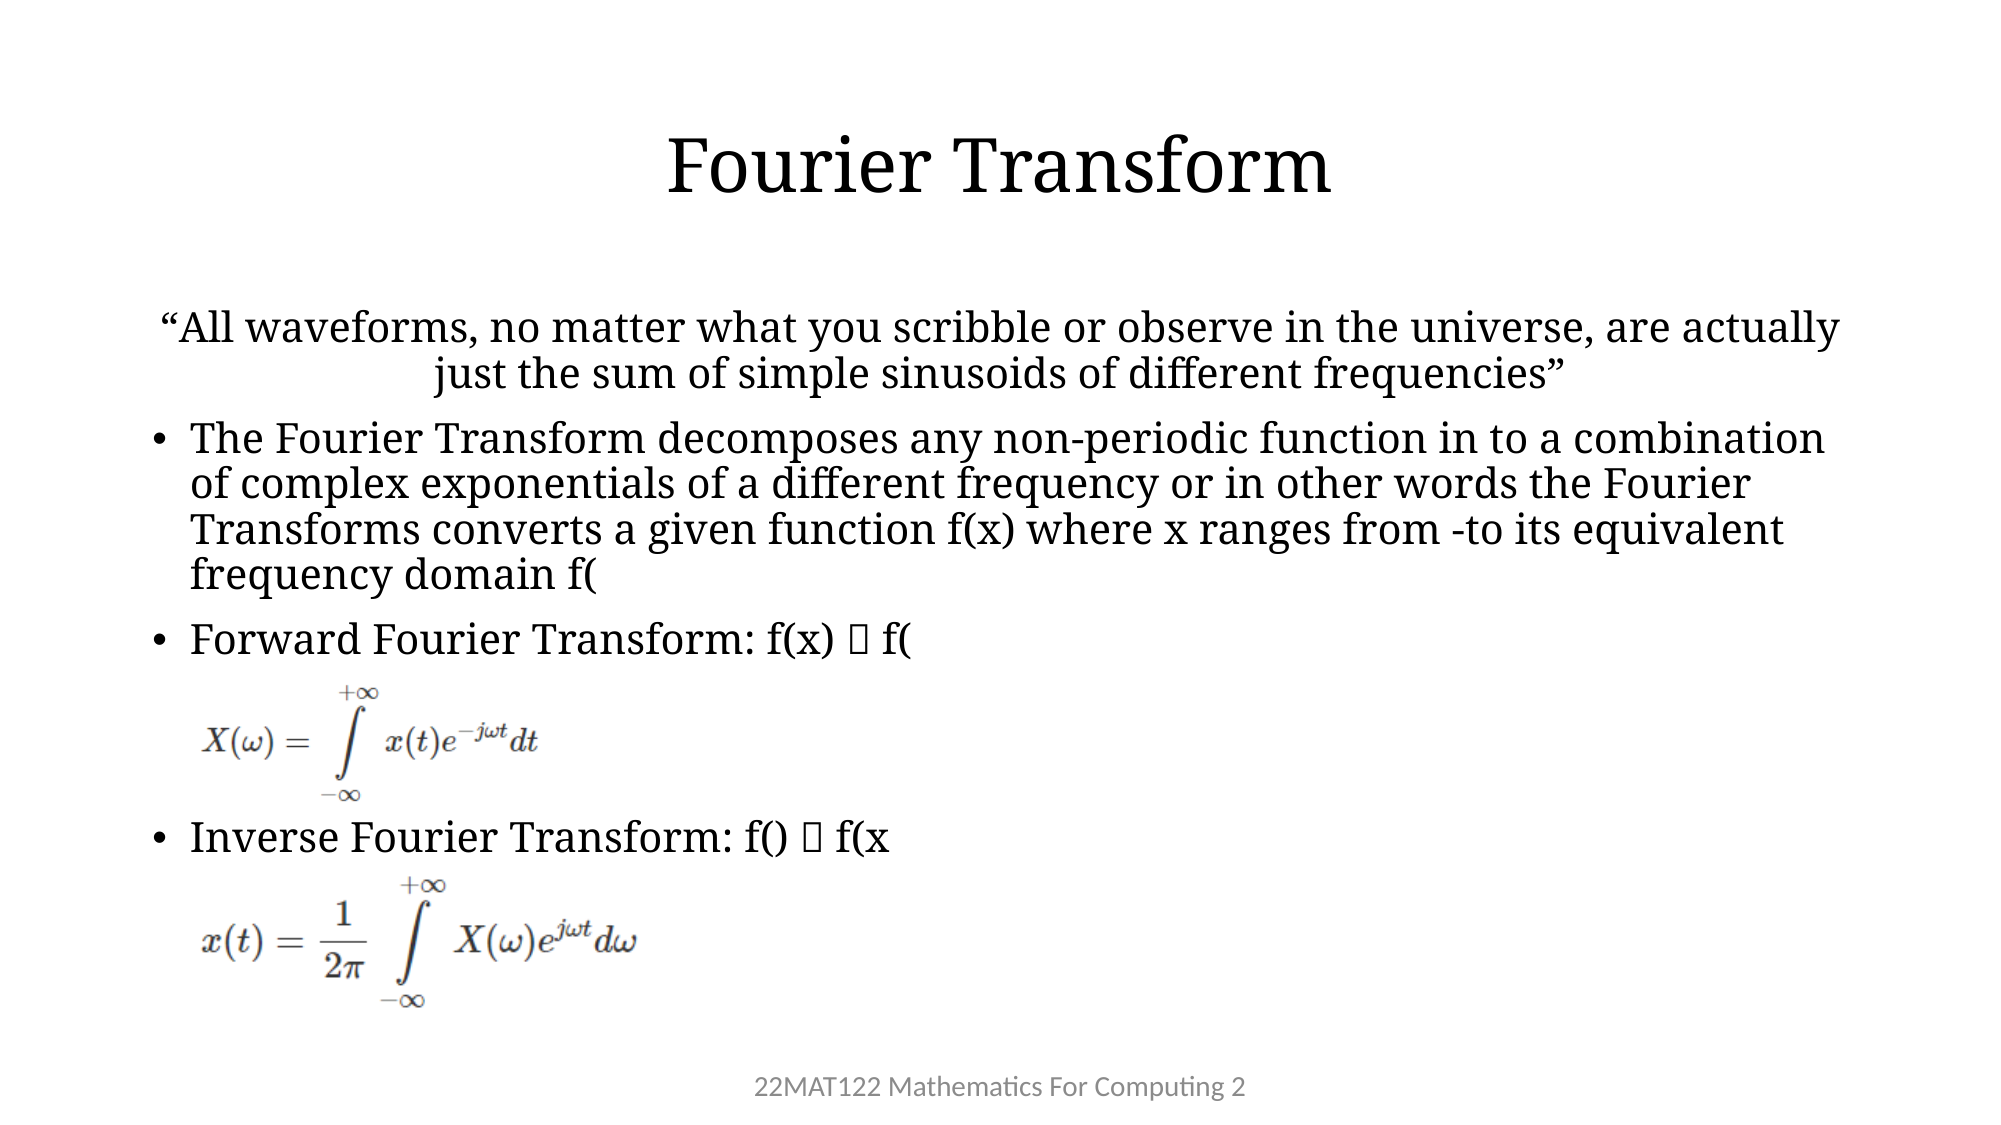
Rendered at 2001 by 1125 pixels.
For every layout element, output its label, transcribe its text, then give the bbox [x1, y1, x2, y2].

picture [170, 872, 691, 1014]
title Fourier Transform [137, 59, 1863, 278]
picture [170, 677, 561, 815]
footer 22MAT122 Mathematics For Computing 2 [565, 1054, 1435, 1115]
